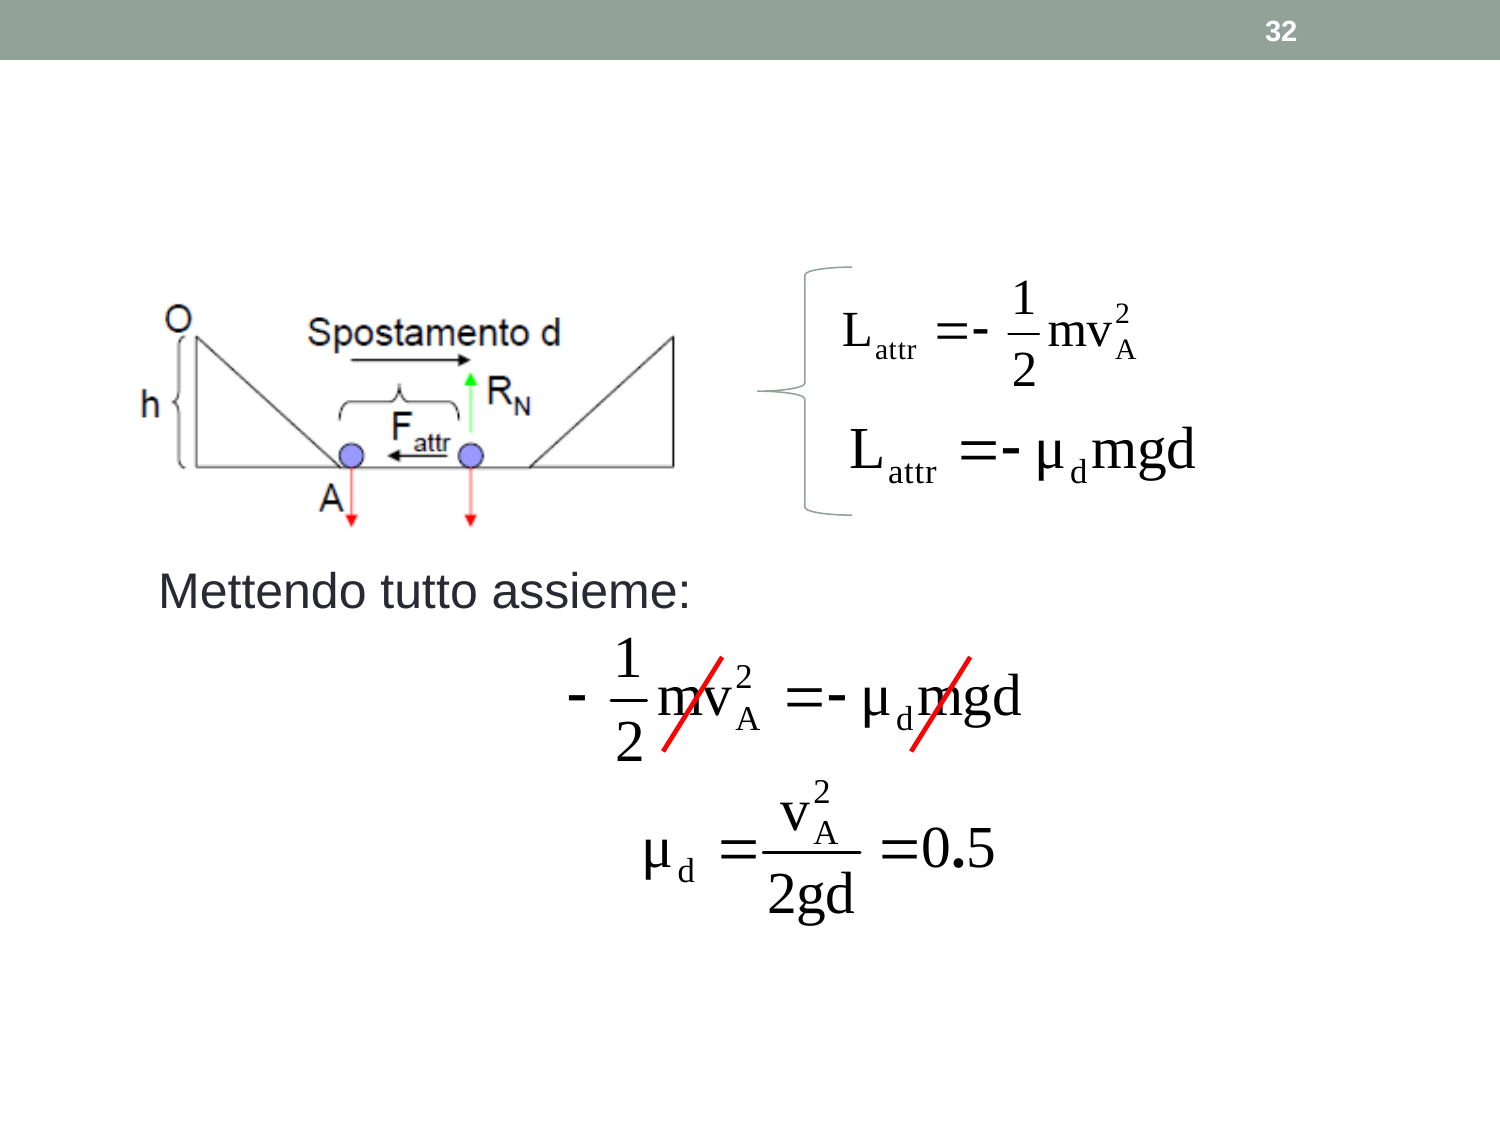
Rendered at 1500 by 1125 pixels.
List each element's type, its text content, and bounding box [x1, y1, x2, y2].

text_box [558, 620, 1034, 776]
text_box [910, 656, 971, 752]
text_box Mettendo tutto assieme: [143, 550, 734, 626]
picture [119, 266, 719, 563]
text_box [662, 656, 723, 752]
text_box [833, 265, 1149, 398]
text_box [756, 267, 853, 516]
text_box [839, 408, 1207, 499]
slide_number 32 [1250, 3, 1425, 57]
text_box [634, 763, 1006, 938]
